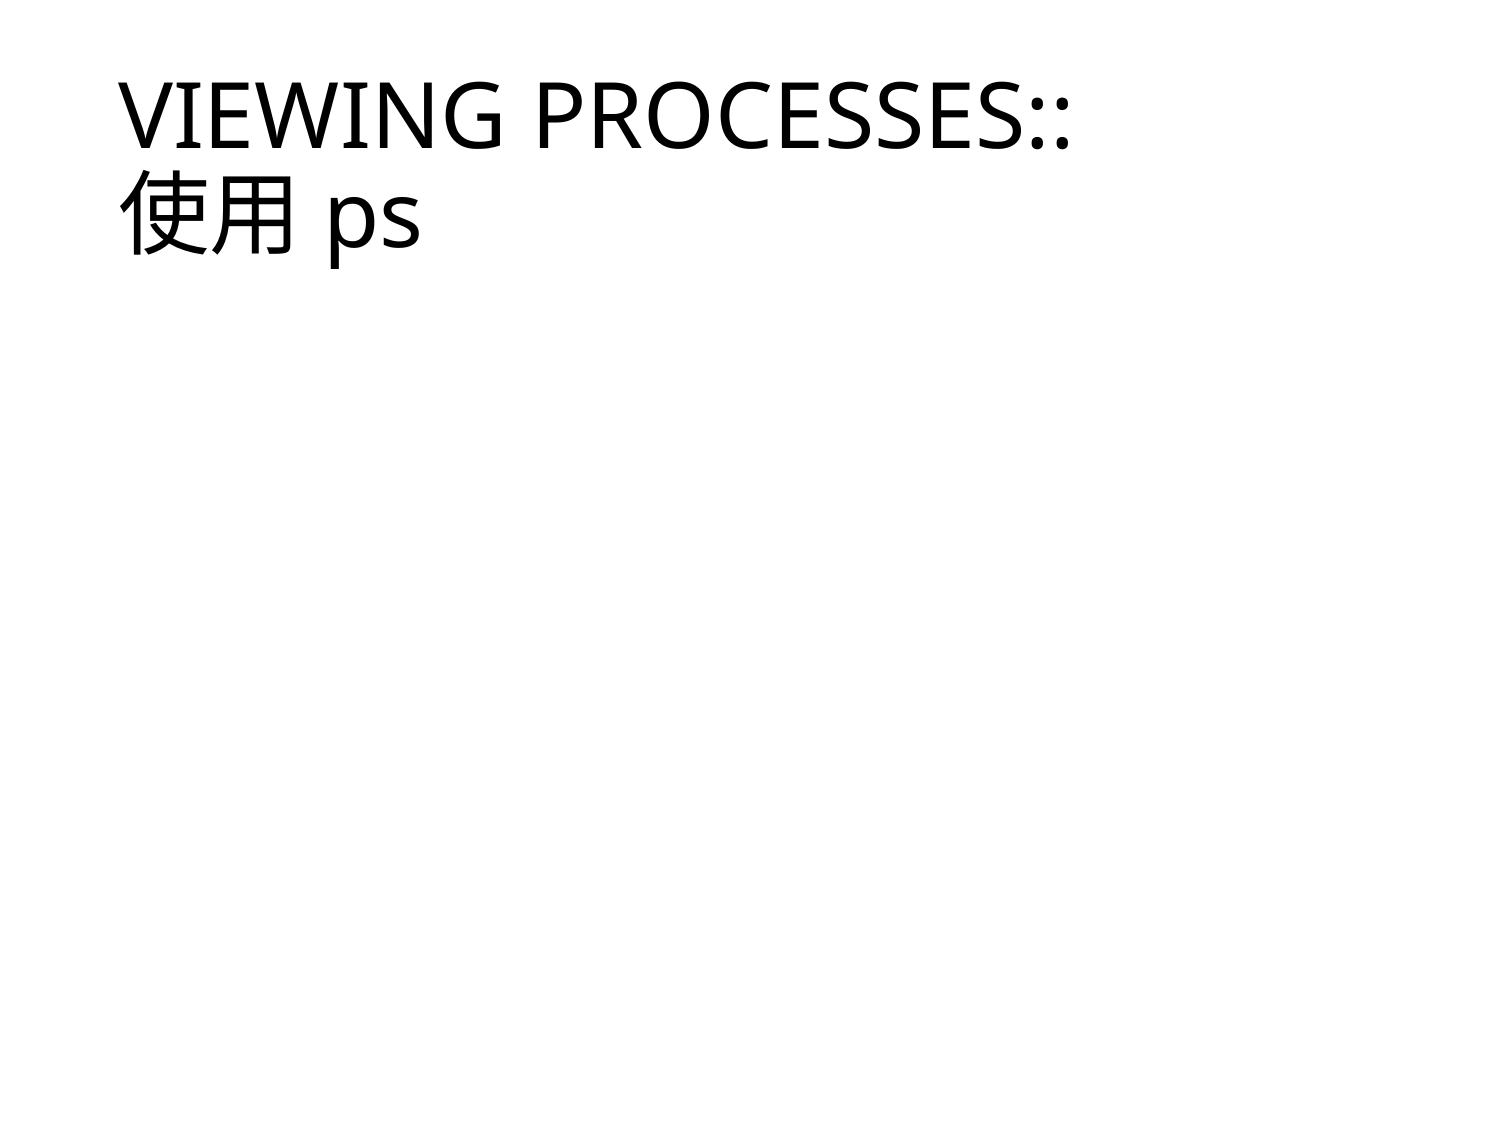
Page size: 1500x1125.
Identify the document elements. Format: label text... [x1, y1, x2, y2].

title VIEWING PROCESSES:: 使用ps [103, 59, 1397, 278]
